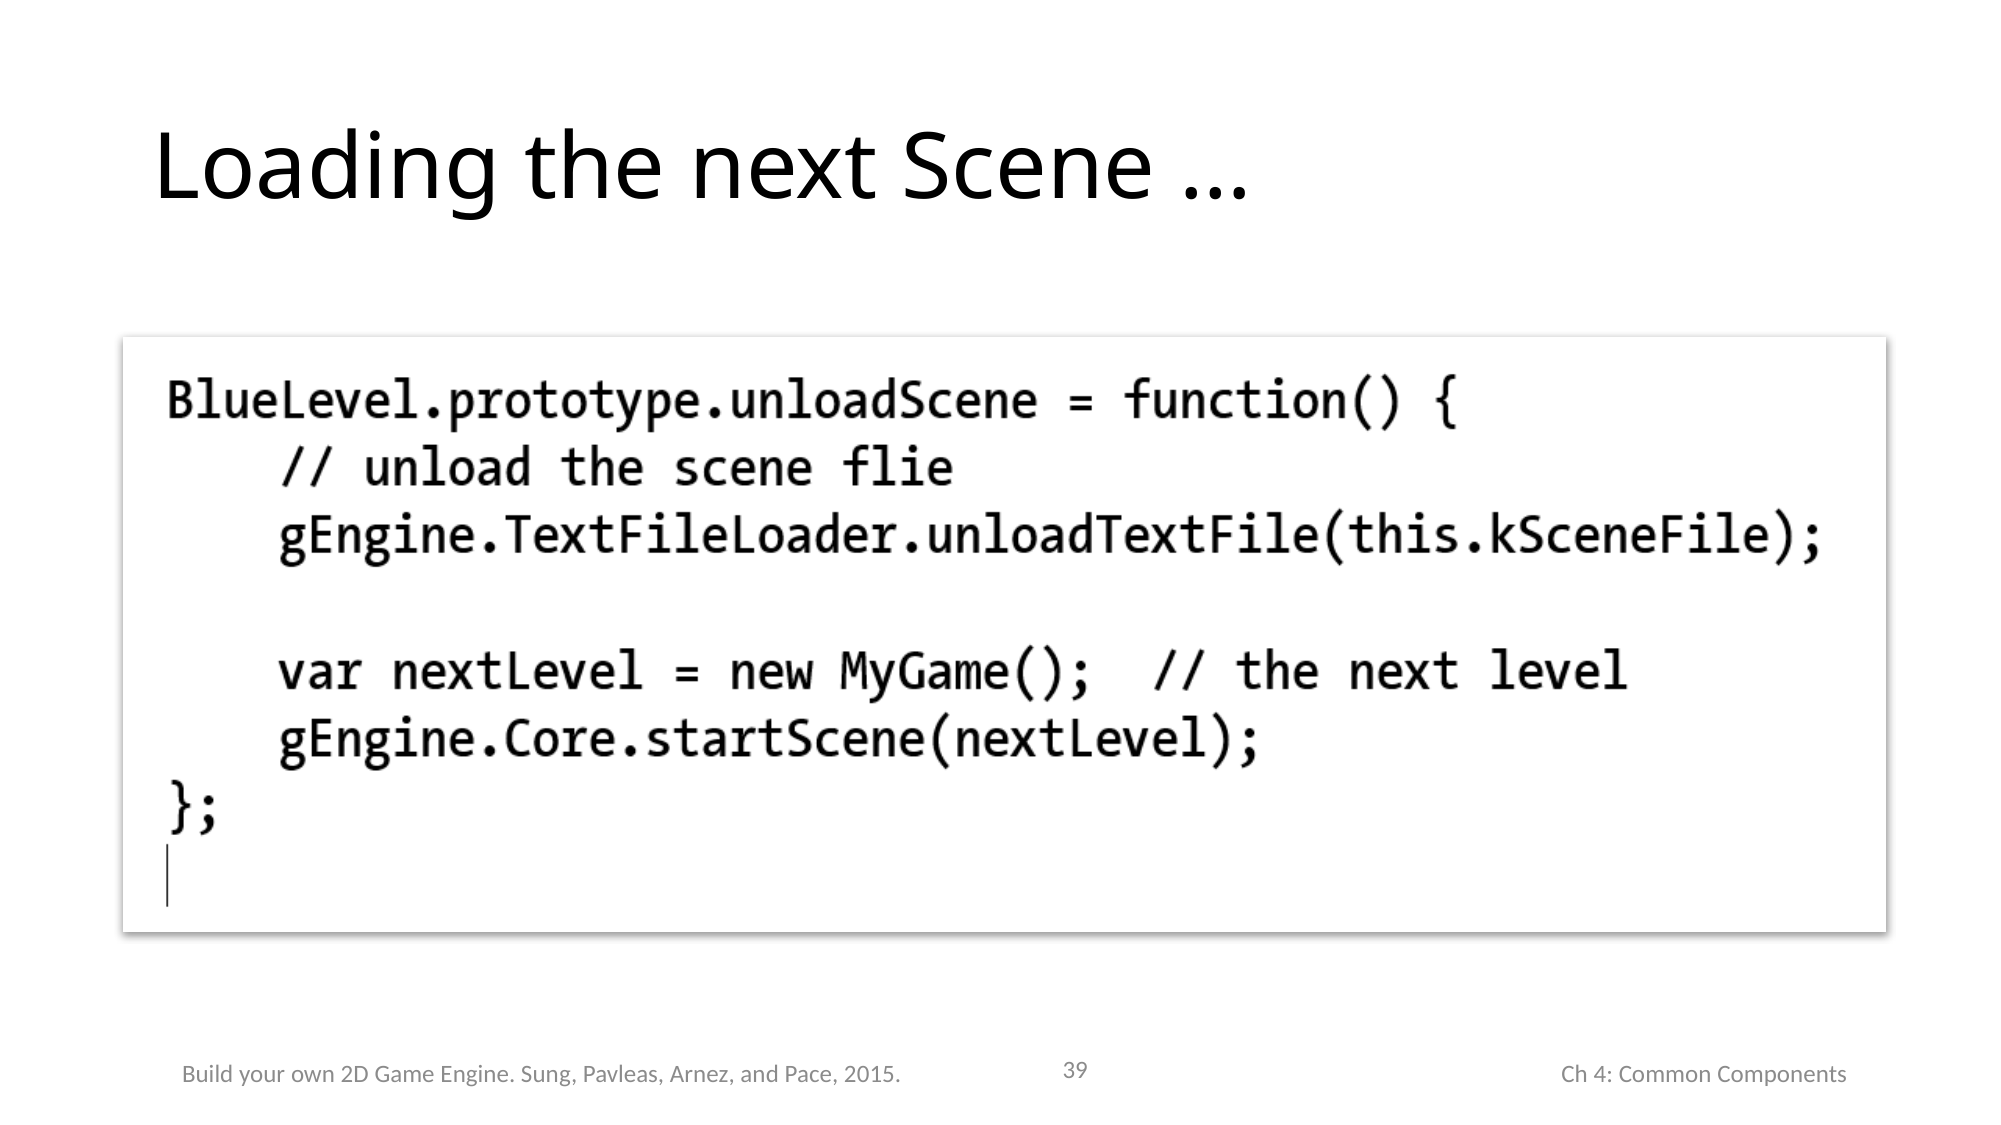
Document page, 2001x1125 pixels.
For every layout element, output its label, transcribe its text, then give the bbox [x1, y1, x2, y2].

picture [137, 351, 1872, 918]
title Loading the next Scene … [137, 59, 1863, 278]
